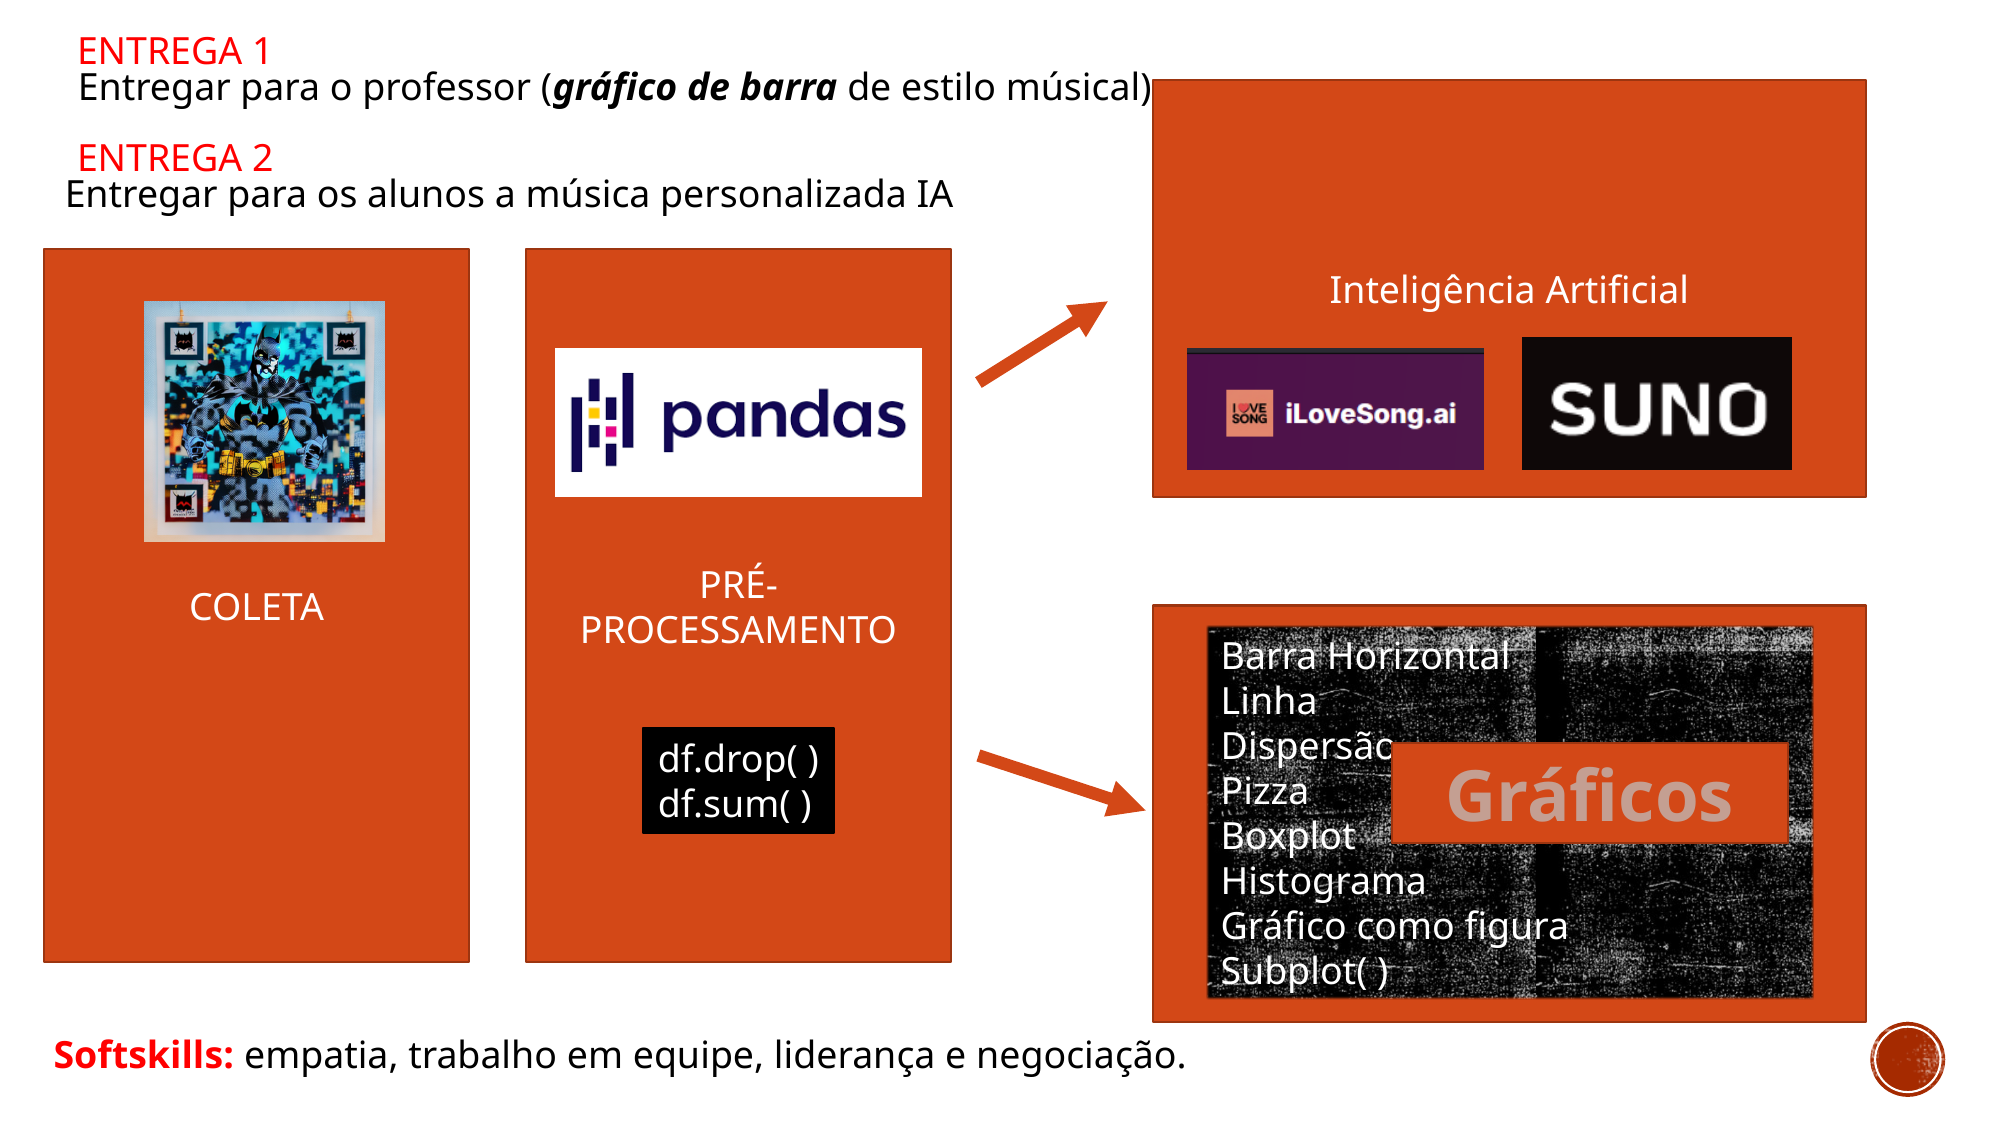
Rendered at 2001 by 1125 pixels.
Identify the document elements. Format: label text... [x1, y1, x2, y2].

picture [144, 301, 385, 542]
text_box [980, 757, 1144, 808]
text_box Entregar para o professor (gráfico de barra de estilo músical) [63, 55, 1168, 116]
text_box ENTREGA 1 [62, 19, 289, 79]
text_box COLETA [43, 248, 470, 963]
picture [555, 348, 922, 497]
text_box Gráficos [1391, 742, 1789, 844]
text_box Inteligência Artificial [1152, 79, 1867, 498]
text_box Entregar para os alunos a música personalizada IA [49, 162, 969, 223]
text_box Softskills: empatia, trabalho em equipe, liderança e negociação. [38, 1023, 1203, 1084]
text_box PRÉ-PROCESSAMENTO [525, 248, 952, 963]
picture [1522, 337, 1792, 470]
text_box ENTREGA 2 [62, 126, 289, 187]
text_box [980, 303, 1106, 381]
picture [1187, 348, 1484, 470]
text_box DATA VISUALIZATION [1152, 604, 1867, 1023]
text_box Barra Horizontal Linha Dispersão Pizza Boxplot Histograma Gráfico como figura Subplot( ) [1209, 628, 1812, 997]
text_box df.drop( ) df.sum( ) [642, 727, 835, 834]
